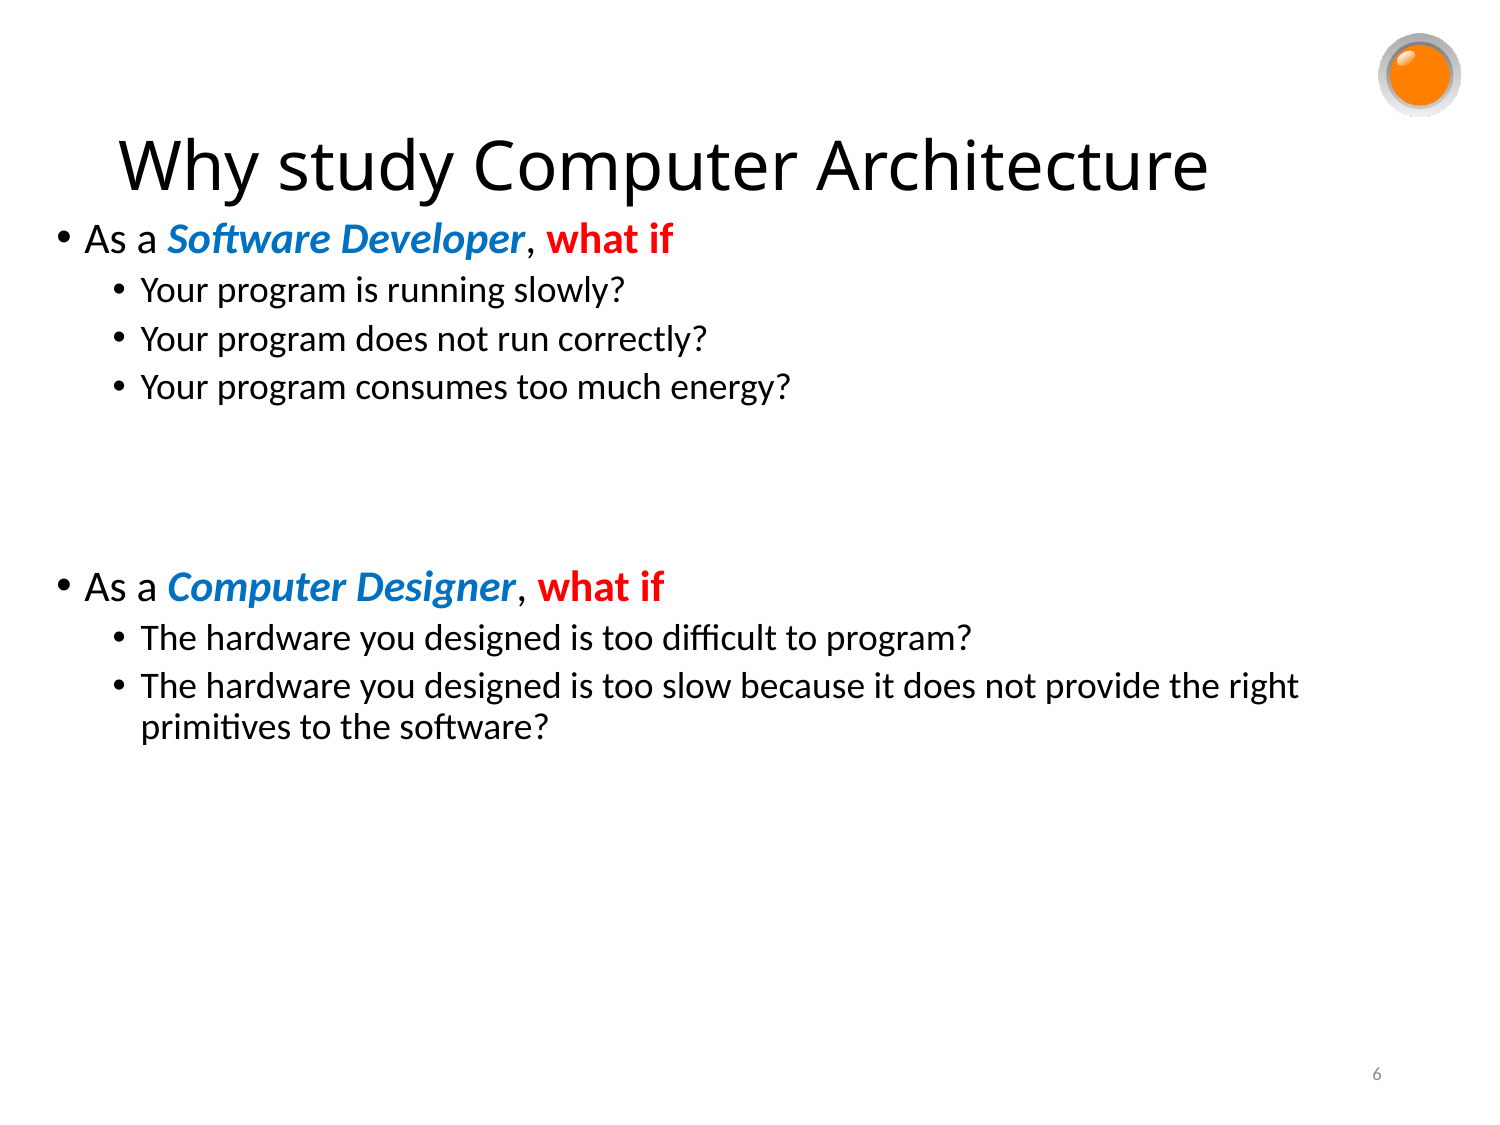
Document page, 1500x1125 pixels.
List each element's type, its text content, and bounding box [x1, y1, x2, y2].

title Why study Computer Architecture [103, 59, 1397, 208]
slide_number 6 [1059, 1042, 1397, 1103]
list As a Software Developer, what if Your program is running slowly? Your program does not run correctly? Your program consumes too much energy? As a Computer Designer, what if The hardware you designed is too difficult to program? The hardware you designed is too slow because it does not provide the right primitives to the software? [41, 208, 1425, 1047]
picture [1377, 33, 1461, 117]
